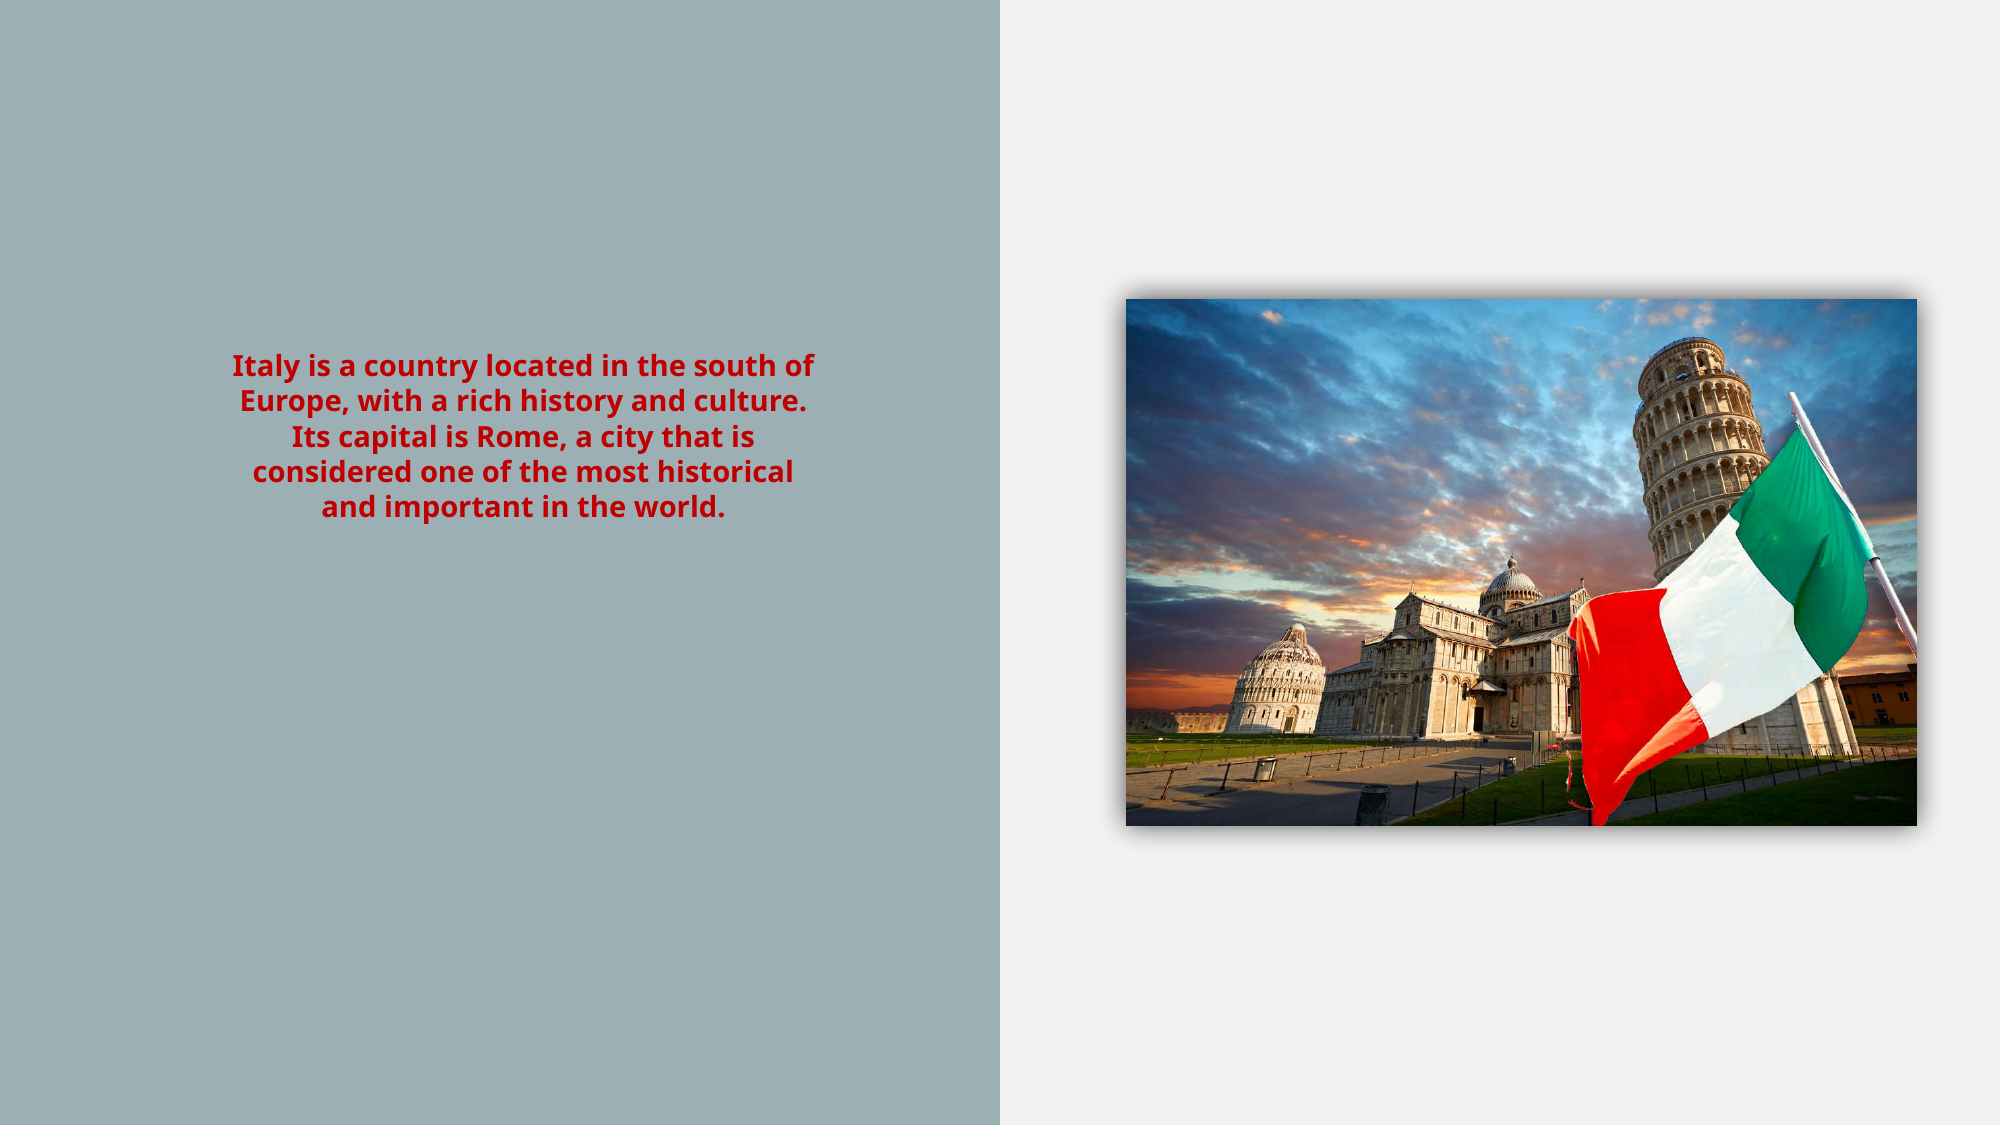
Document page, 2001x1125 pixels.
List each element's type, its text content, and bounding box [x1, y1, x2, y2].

list Italy is a country located in the south of Europe, with a rich history and culture. Its capital is Rome, a city that is considered one of the most historical and important in the world. [212, 340, 835, 1125]
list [1126, 299, 1917, 826]
